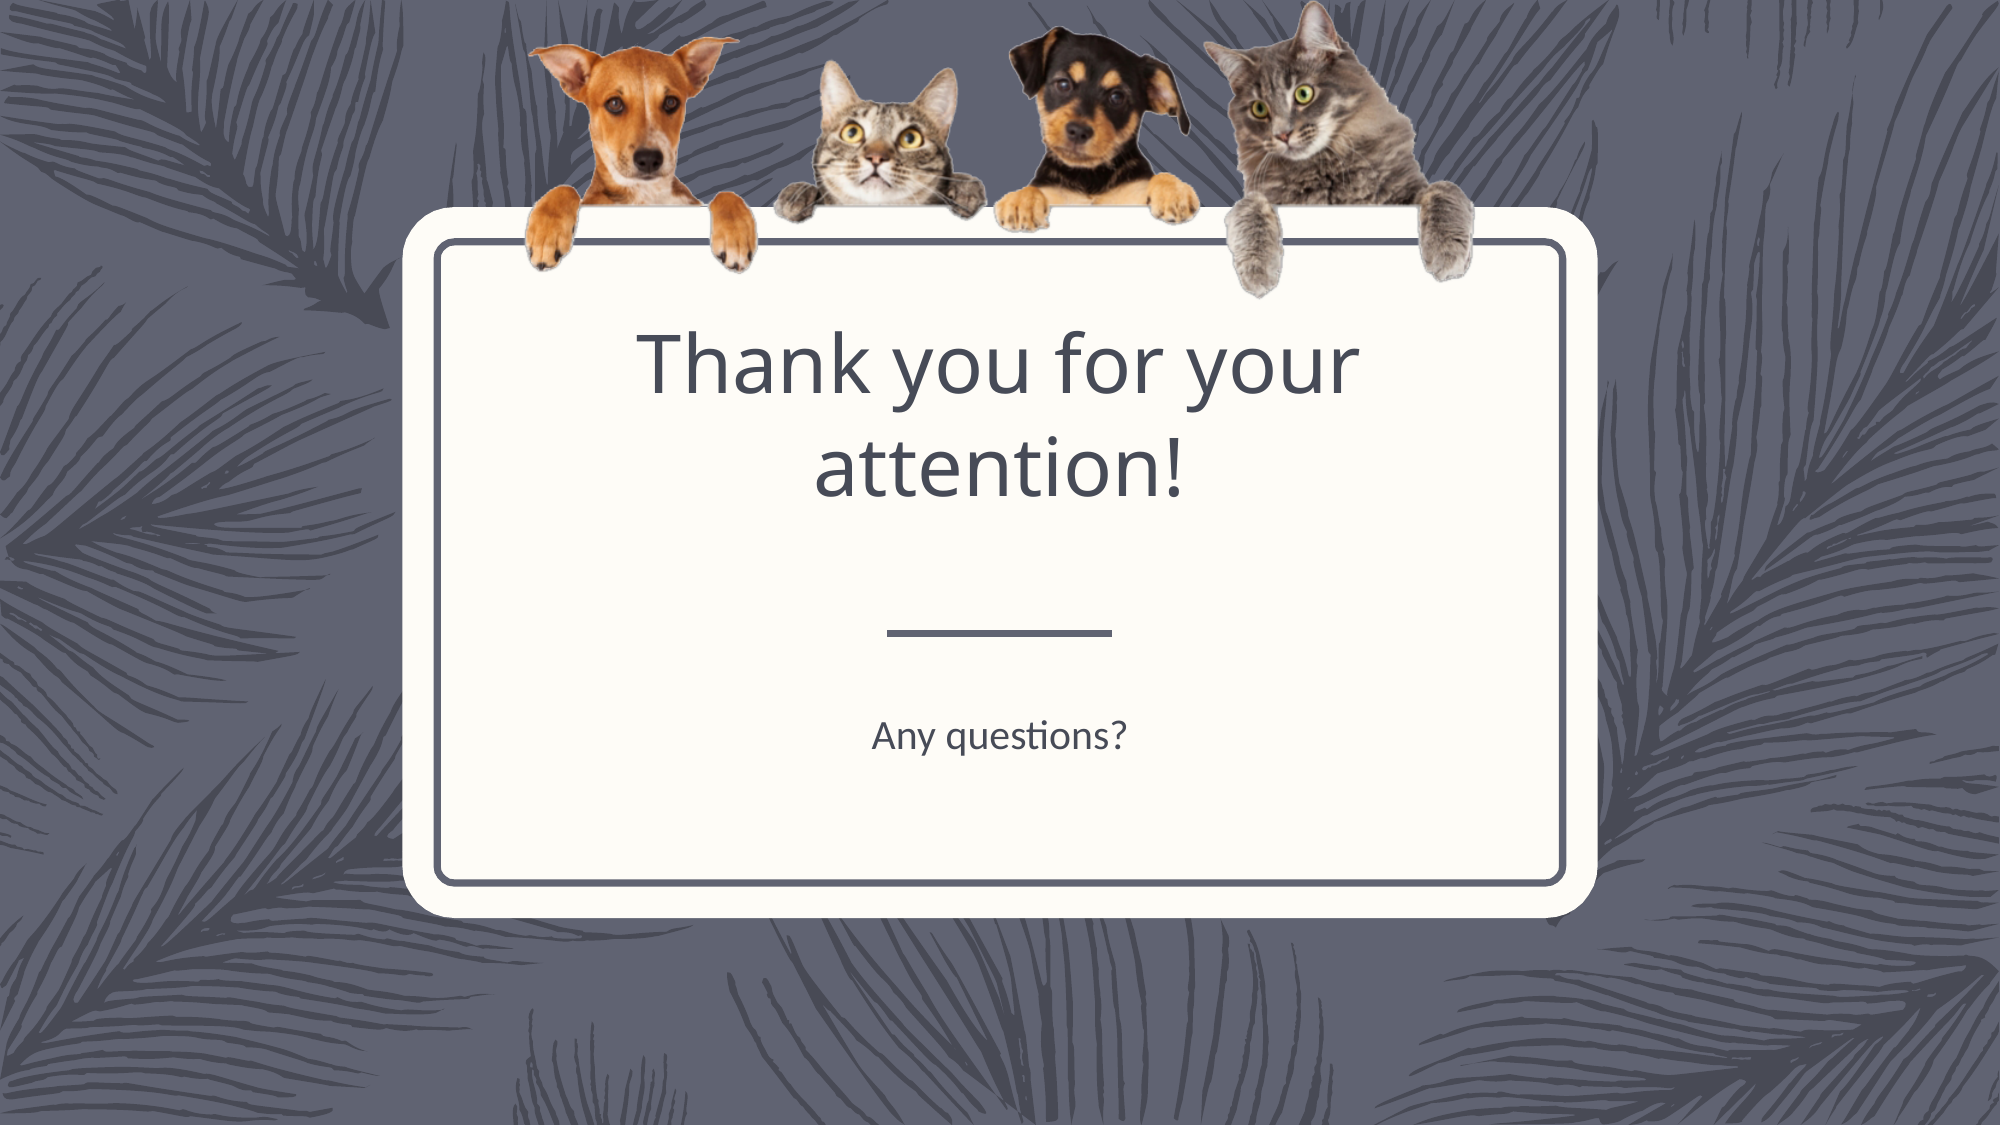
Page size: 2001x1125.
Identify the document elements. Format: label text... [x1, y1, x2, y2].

picture [447, 0, 1553, 355]
list Any questions? [625, 685, 1375, 856]
title Thank you for your attention! [518, 355, 1480, 603]
